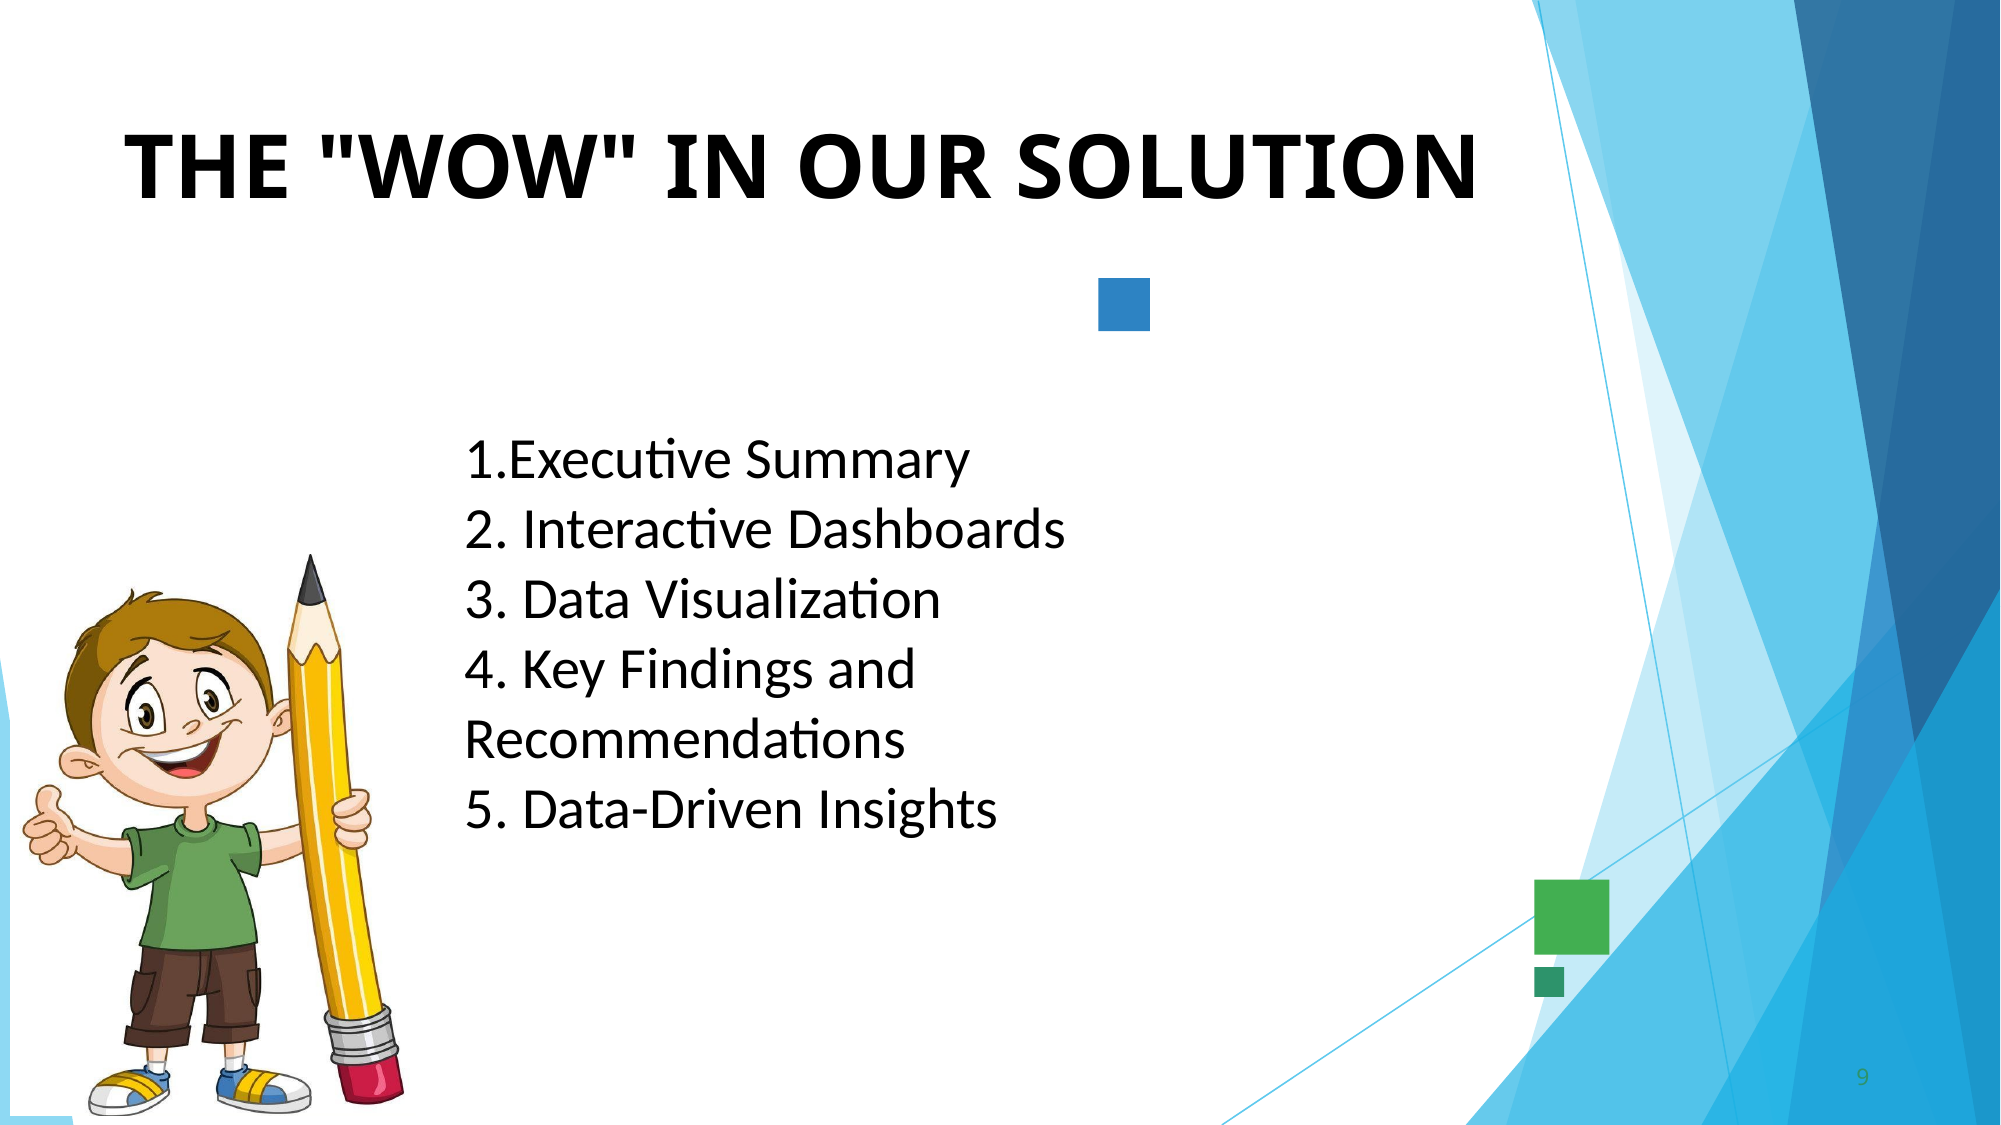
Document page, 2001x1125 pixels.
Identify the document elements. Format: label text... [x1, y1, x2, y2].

text_box 9 [1849, 1061, 1888, 1095]
title THE "WOW" IN OUR SOLUTION [121, 107, 1513, 298]
text_box [449, 386, 1850, 543]
text_box 1.Executive Summary 2. Interactive Dashboards 3. Data Visualization 4. Key Findings and Recommendations 5. Data-Driven Insights [450, 412, 1175, 848]
text_box [1534, 879, 1610, 955]
picture [10, 554, 416, 1116]
text_box [1098, 298, 1150, 332]
text_box [1534, 967, 1565, 997]
